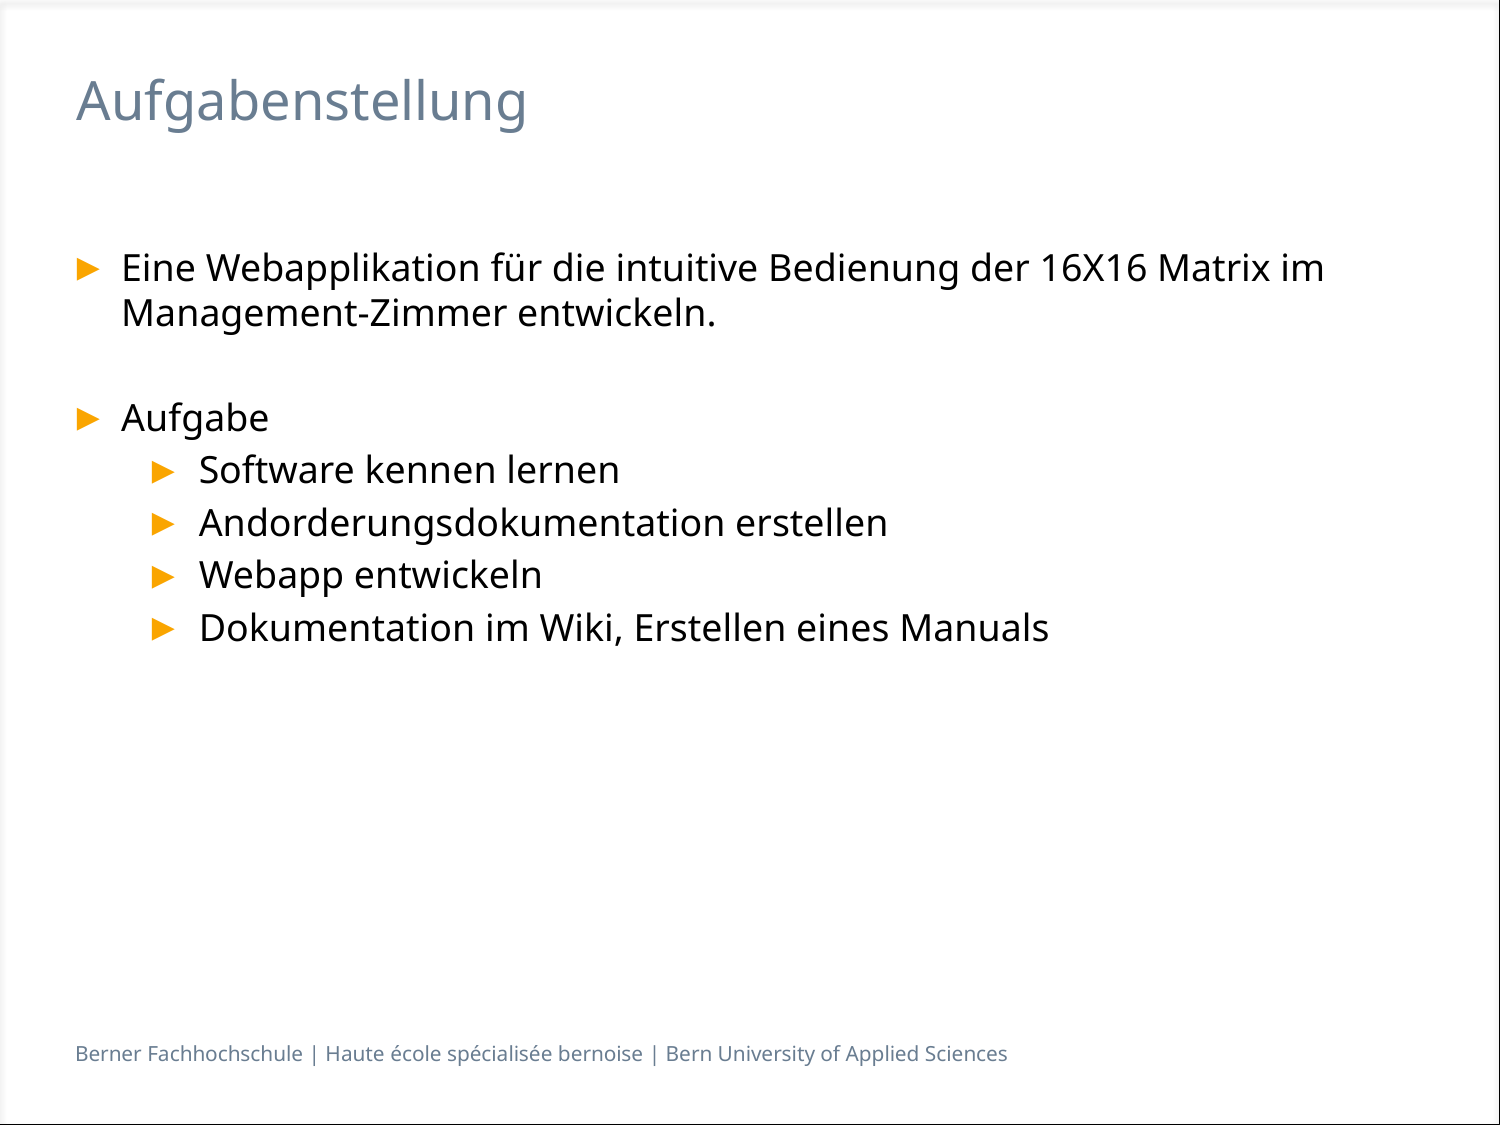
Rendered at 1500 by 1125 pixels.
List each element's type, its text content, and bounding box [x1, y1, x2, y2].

list Eine Webapplikation für die intuitive Bedienung der 16X16 Matrix im Management-Zimmer entwickeln. Aufgabe Software kennen lernen Andorderungsdokumentation erstellen Webapp entwickeln Dokumentation im Wiki, Erstellen eines Manuals [76, 236, 1406, 1004]
title Aufgabenstellung [76, 59, 1406, 148]
